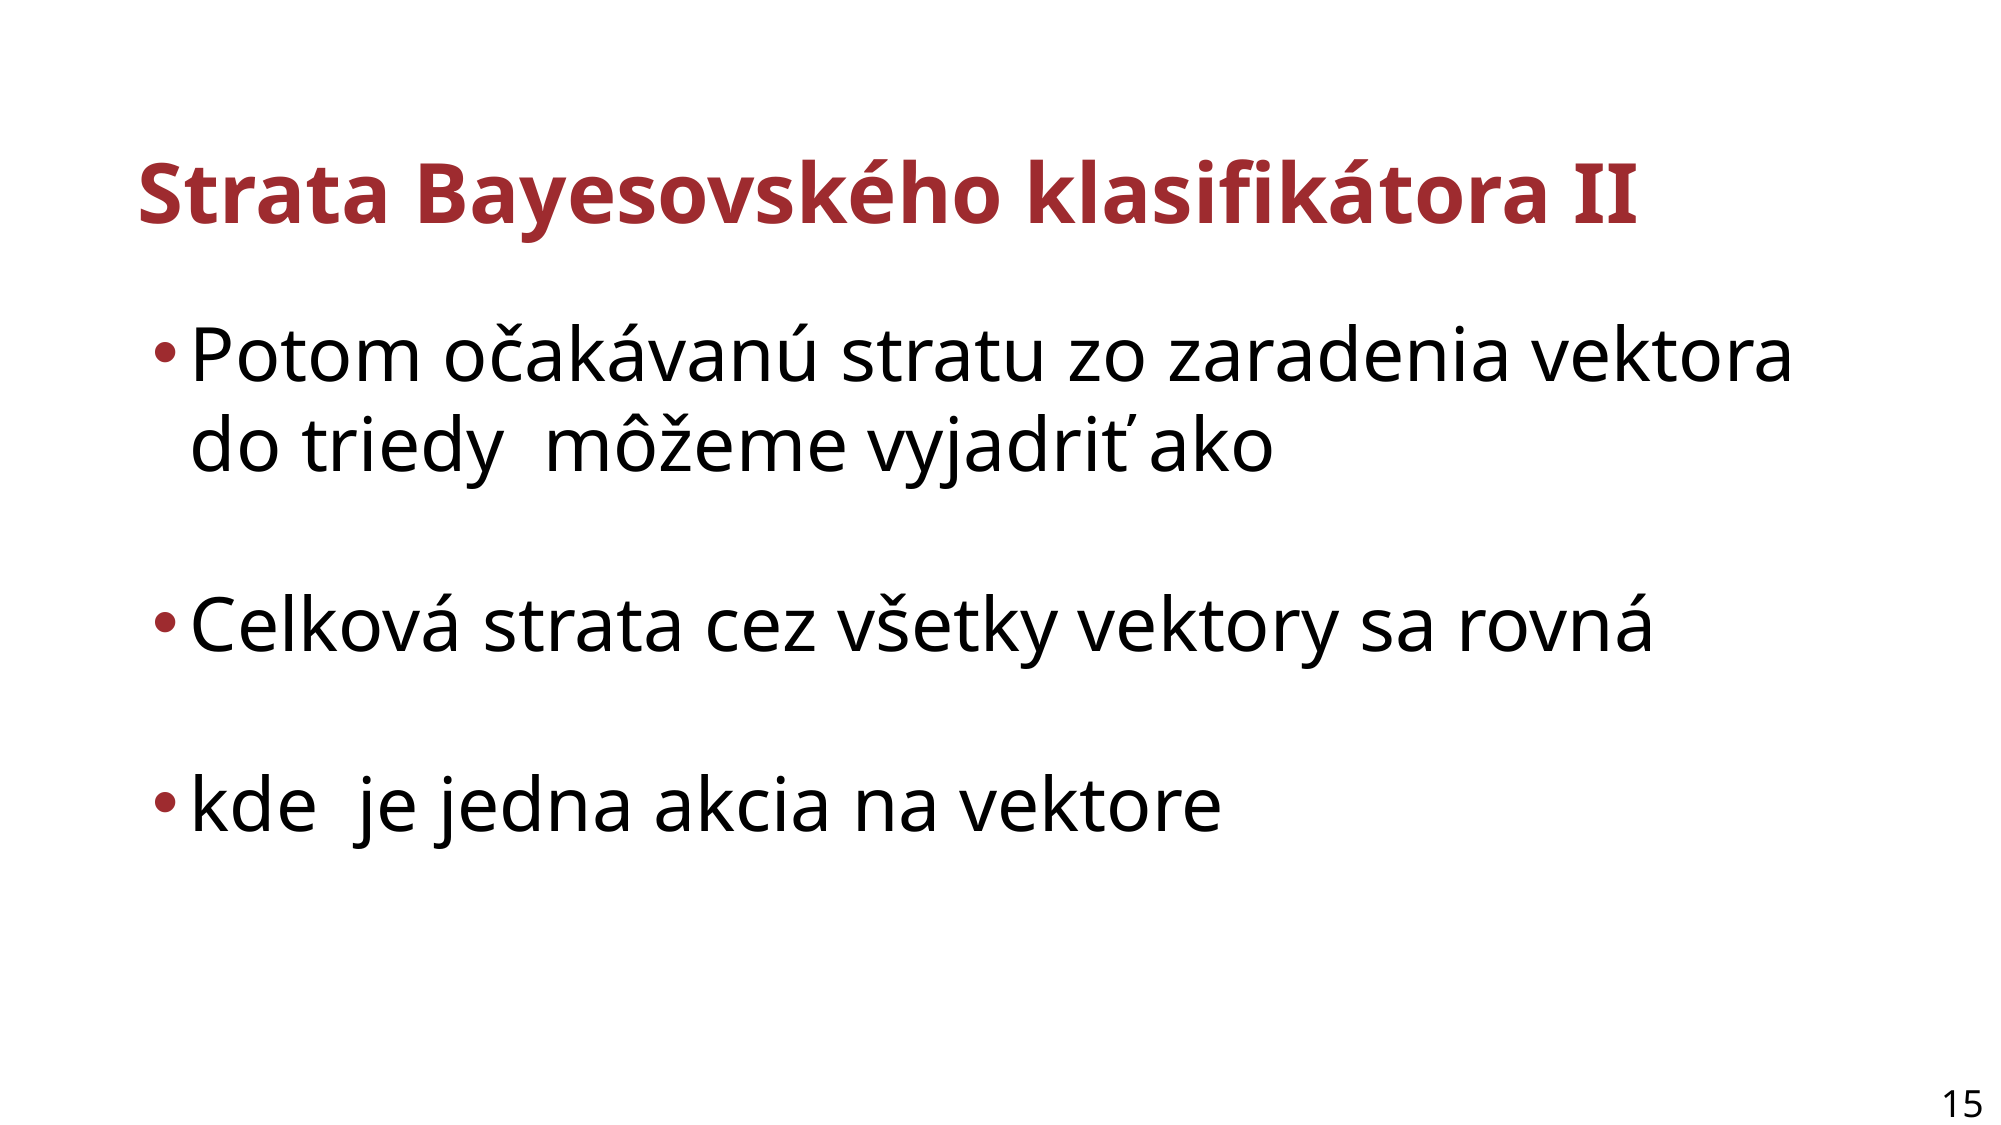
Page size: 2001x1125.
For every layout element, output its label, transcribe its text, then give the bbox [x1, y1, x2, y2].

title Strata Bayesovského klasifikátora II [137, 116, 1717, 278]
